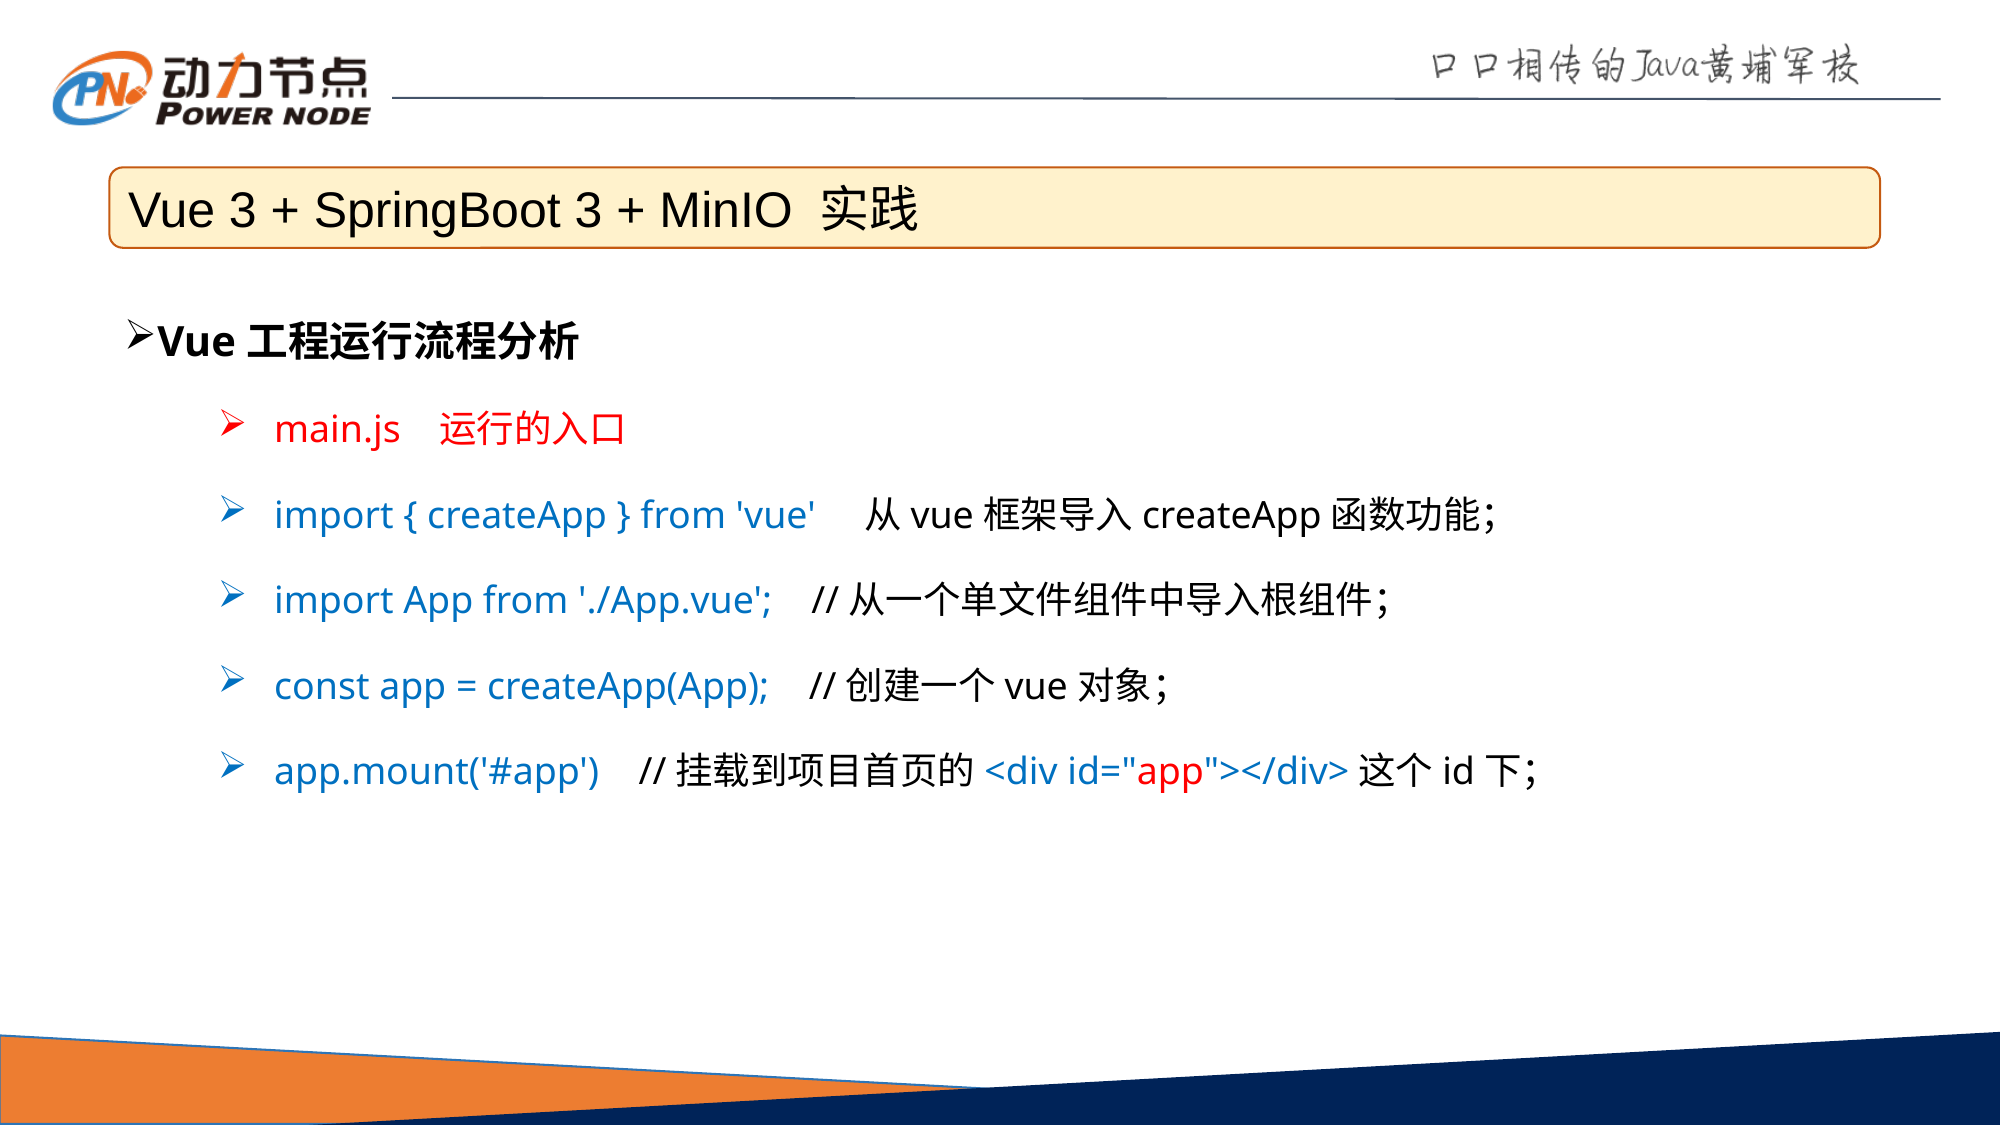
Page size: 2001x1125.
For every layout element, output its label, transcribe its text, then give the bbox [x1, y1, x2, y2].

text_box Vue工程运行流程分析 main.js 运行的入口 import { createApp } from 'vue' 从vue框架导入createApp函数功能； import App from './App.vue'; //从一个单文件组件中导入根组件； const app = createApp(App); //创建一个vue对象； app.mount('#app') //挂载到项目首页的<div id="app"></div>这个id下； [109, 282, 1881, 1029]
picture [1407, 0, 2001, 196]
text_box Vue 3 + SpringBoot 3 + MinIO 实践 [108, 166, 1882, 249]
picture [0, 0, 389, 227]
text_box [308, 1030, 2000, 1125]
text_box [0, 1034, 976, 1125]
